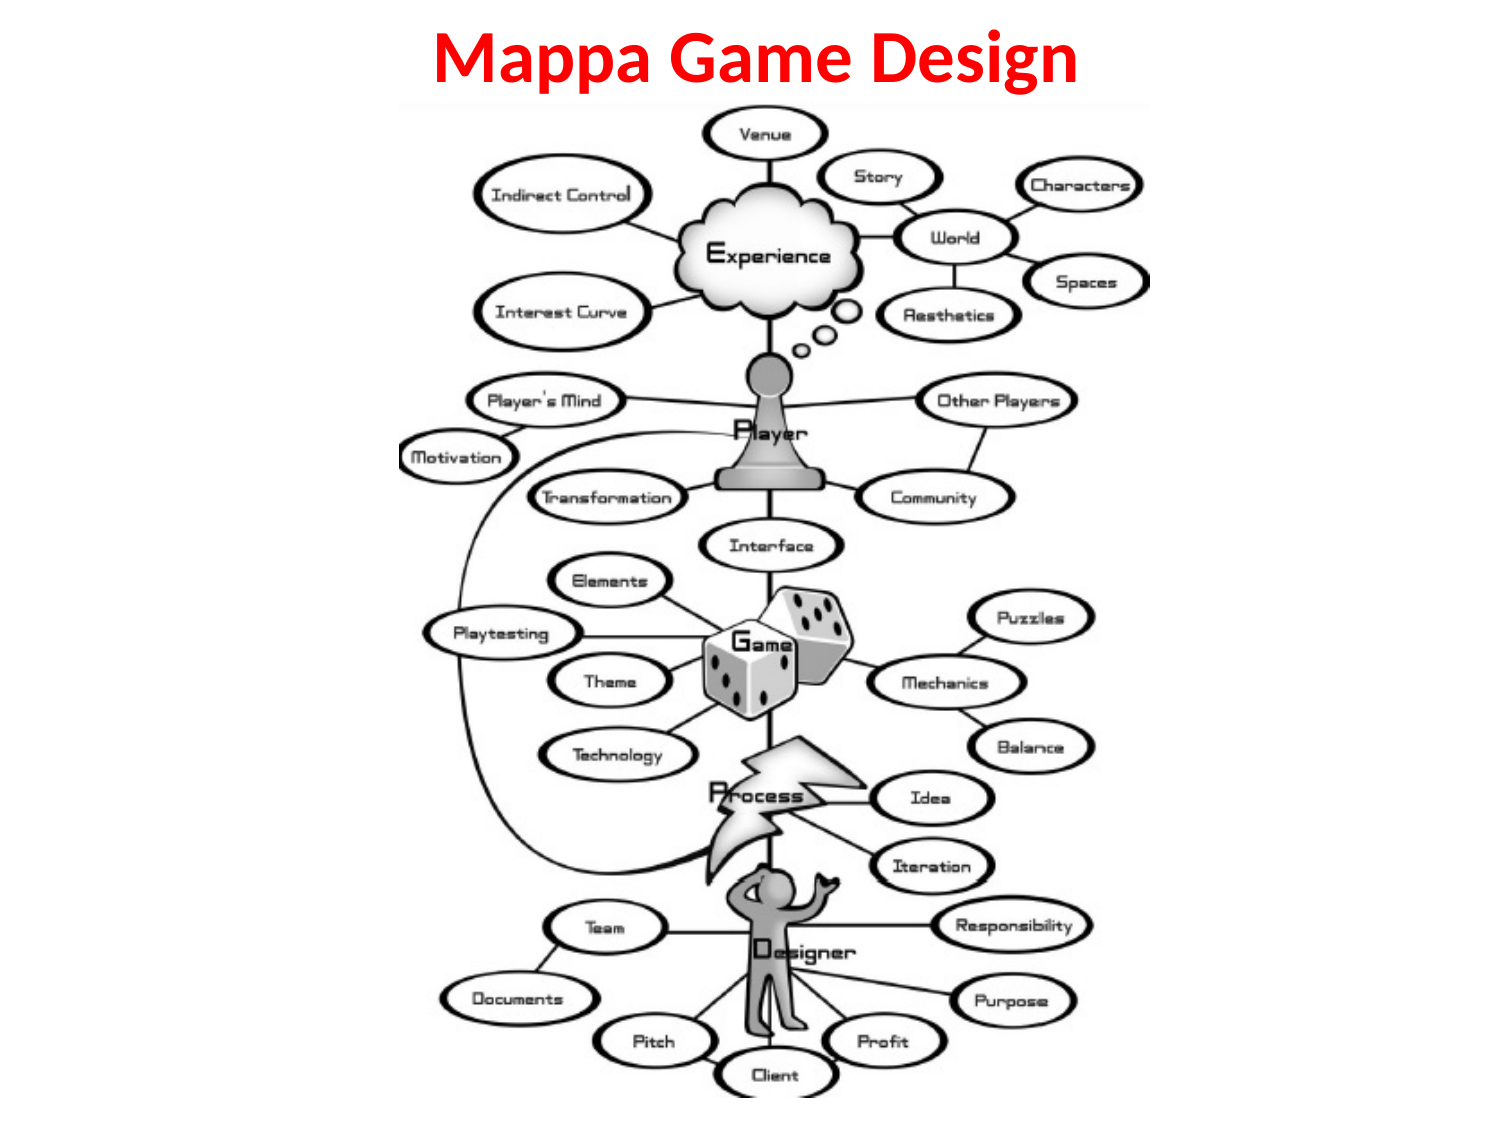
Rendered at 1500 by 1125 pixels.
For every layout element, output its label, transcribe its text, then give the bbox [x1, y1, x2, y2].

picture [399, 99, 1151, 1098]
text_box Mappa Game Design [37, 0, 1475, 140]
